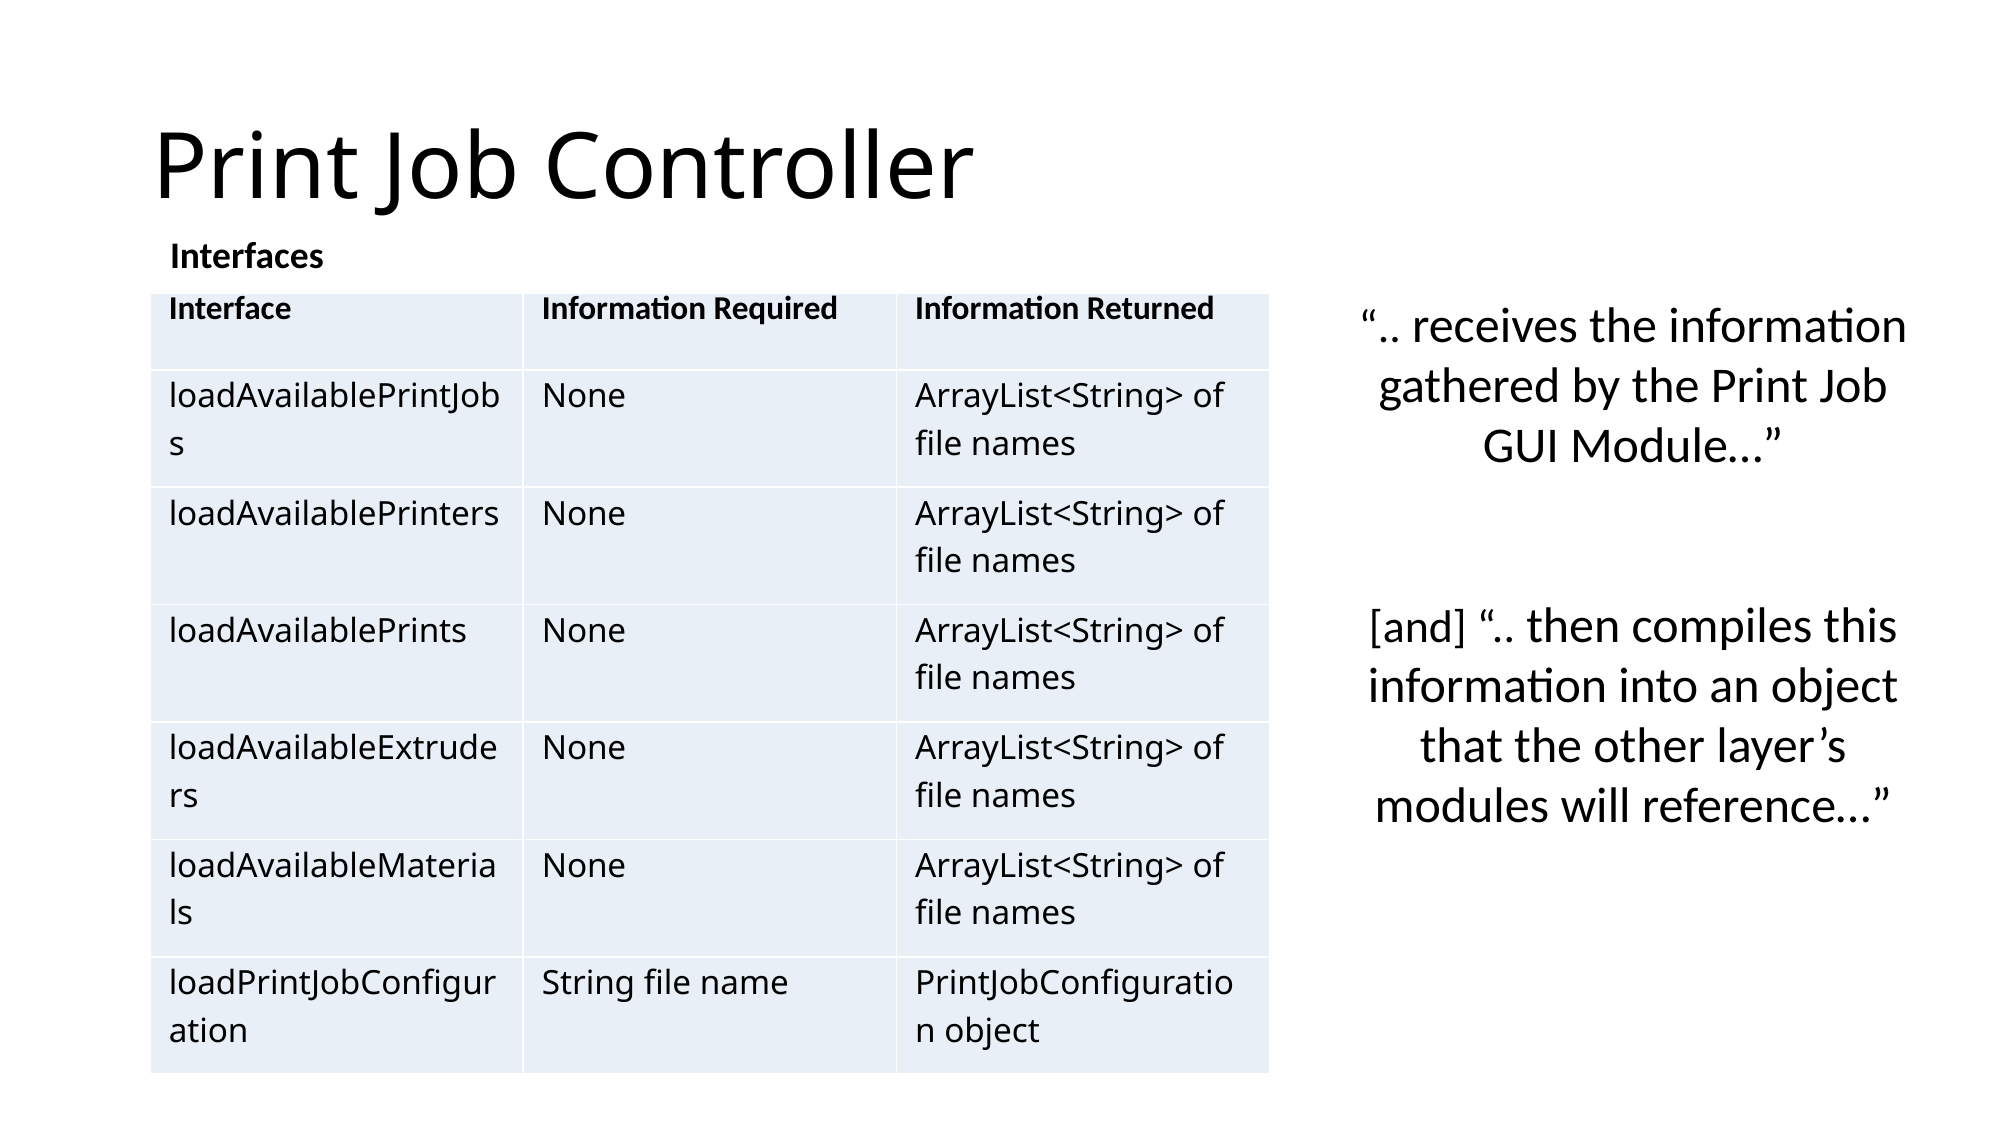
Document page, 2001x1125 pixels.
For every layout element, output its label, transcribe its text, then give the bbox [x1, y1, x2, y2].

table_cell None [524, 371, 896, 486]
table_cell ArrayList<String> of file names [897, 371, 1269, 486]
table_cell None [524, 723, 896, 839]
table_cell loadAvailableExtruders [151, 723, 522, 839]
table_cell String file name [524, 958, 896, 1073]
table_cell None [524, 488, 896, 604]
table_cell PrintJobConfiguration object [897, 958, 1269, 1073]
table_header Information Required [524, 294, 896, 369]
table_cell None [524, 840, 896, 956]
table_cell loadAvailableMaterials [151, 840, 522, 956]
title Print Job Controller [137, 59, 1863, 278]
text_box “.. receives the information gathered by the Print Job GUI Module…” [1337, 284, 1929, 480]
table_header Interface [151, 294, 522, 369]
table_cell loadAvailablePrinters [151, 488, 522, 604]
table_cell loadPrintJobConfiguration [151, 958, 522, 1073]
text_box Interfaces [155, 224, 650, 284]
text_box [and] “.. then compiles this information into an object that the other layer’s modules will reference…” [1337, 584, 1929, 840]
table_cell loadAvailablePrintJobs [151, 371, 522, 486]
table_header Information Returned [897, 294, 1269, 369]
table_cell loadAvailablePrints [151, 605, 522, 721]
table_cell ArrayList<String> of file names [897, 605, 1269, 721]
table_cell None [524, 605, 896, 721]
table_cell ArrayList<String> of file names [897, 488, 1269, 604]
table_cell ArrayList<String> of file names [897, 723, 1269, 839]
table_cell ArrayList<String> of file names [897, 840, 1269, 956]
